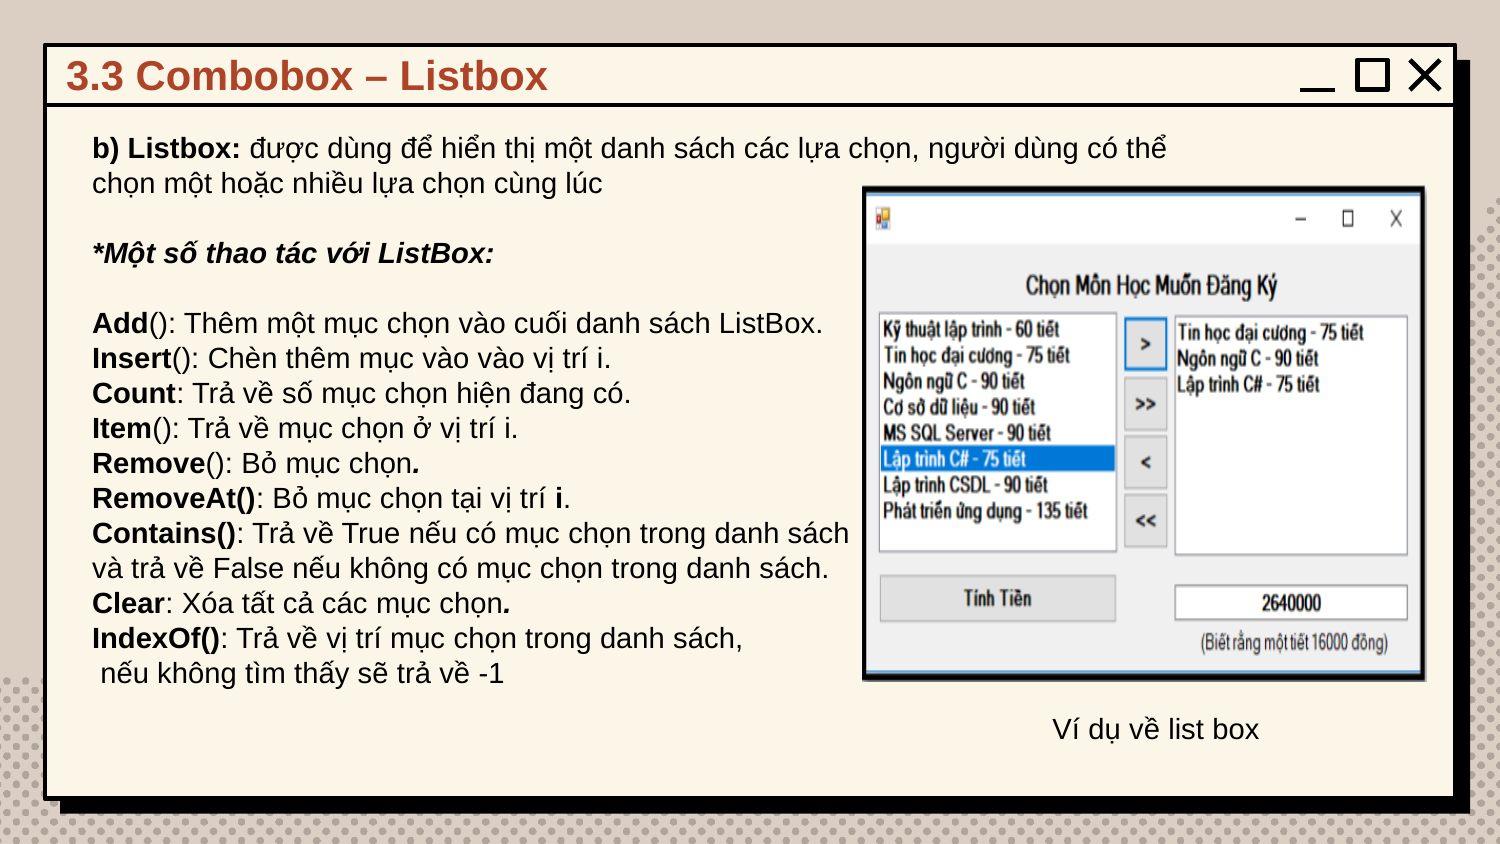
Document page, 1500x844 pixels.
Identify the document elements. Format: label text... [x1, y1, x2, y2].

text_box 3.3 Combobox – Listbox [51, 33, 845, 123]
text_box b) Listbox: được dùng để hiển thị một danh sách các lựa chọn, người dùng có thể chọn một hoặc nhiều lựa chọn cùng lúc *Một số thao tác với ListBox: Add(): Thêm một mục chọn vào cuối danh sách ListBox. Insert(): Chèn thêm mục vào vào vị trí i. Count: Trả về số mục chọn hiện đang có. Item(): Trả về mục chọn ở vị trí i. Remove(): Bỏ mục chọn. RemoveAt(): Bỏ mục chọn tại vị trí i. Contains(): Trả về True nếu có mục chọn trong danh sách và trả về False nếu không có mục chọn trong danh sách. Clear: Xóa tất cả các mục chọn. IndexOf(): Trả về vị trí mục chọn trong danh sách, nếu không tìm thấy sẽ trả về -1 [77, 122, 1235, 697]
text_box Ví dụ về list box [993, 703, 1319, 753]
picture [860, 184, 1427, 682]
